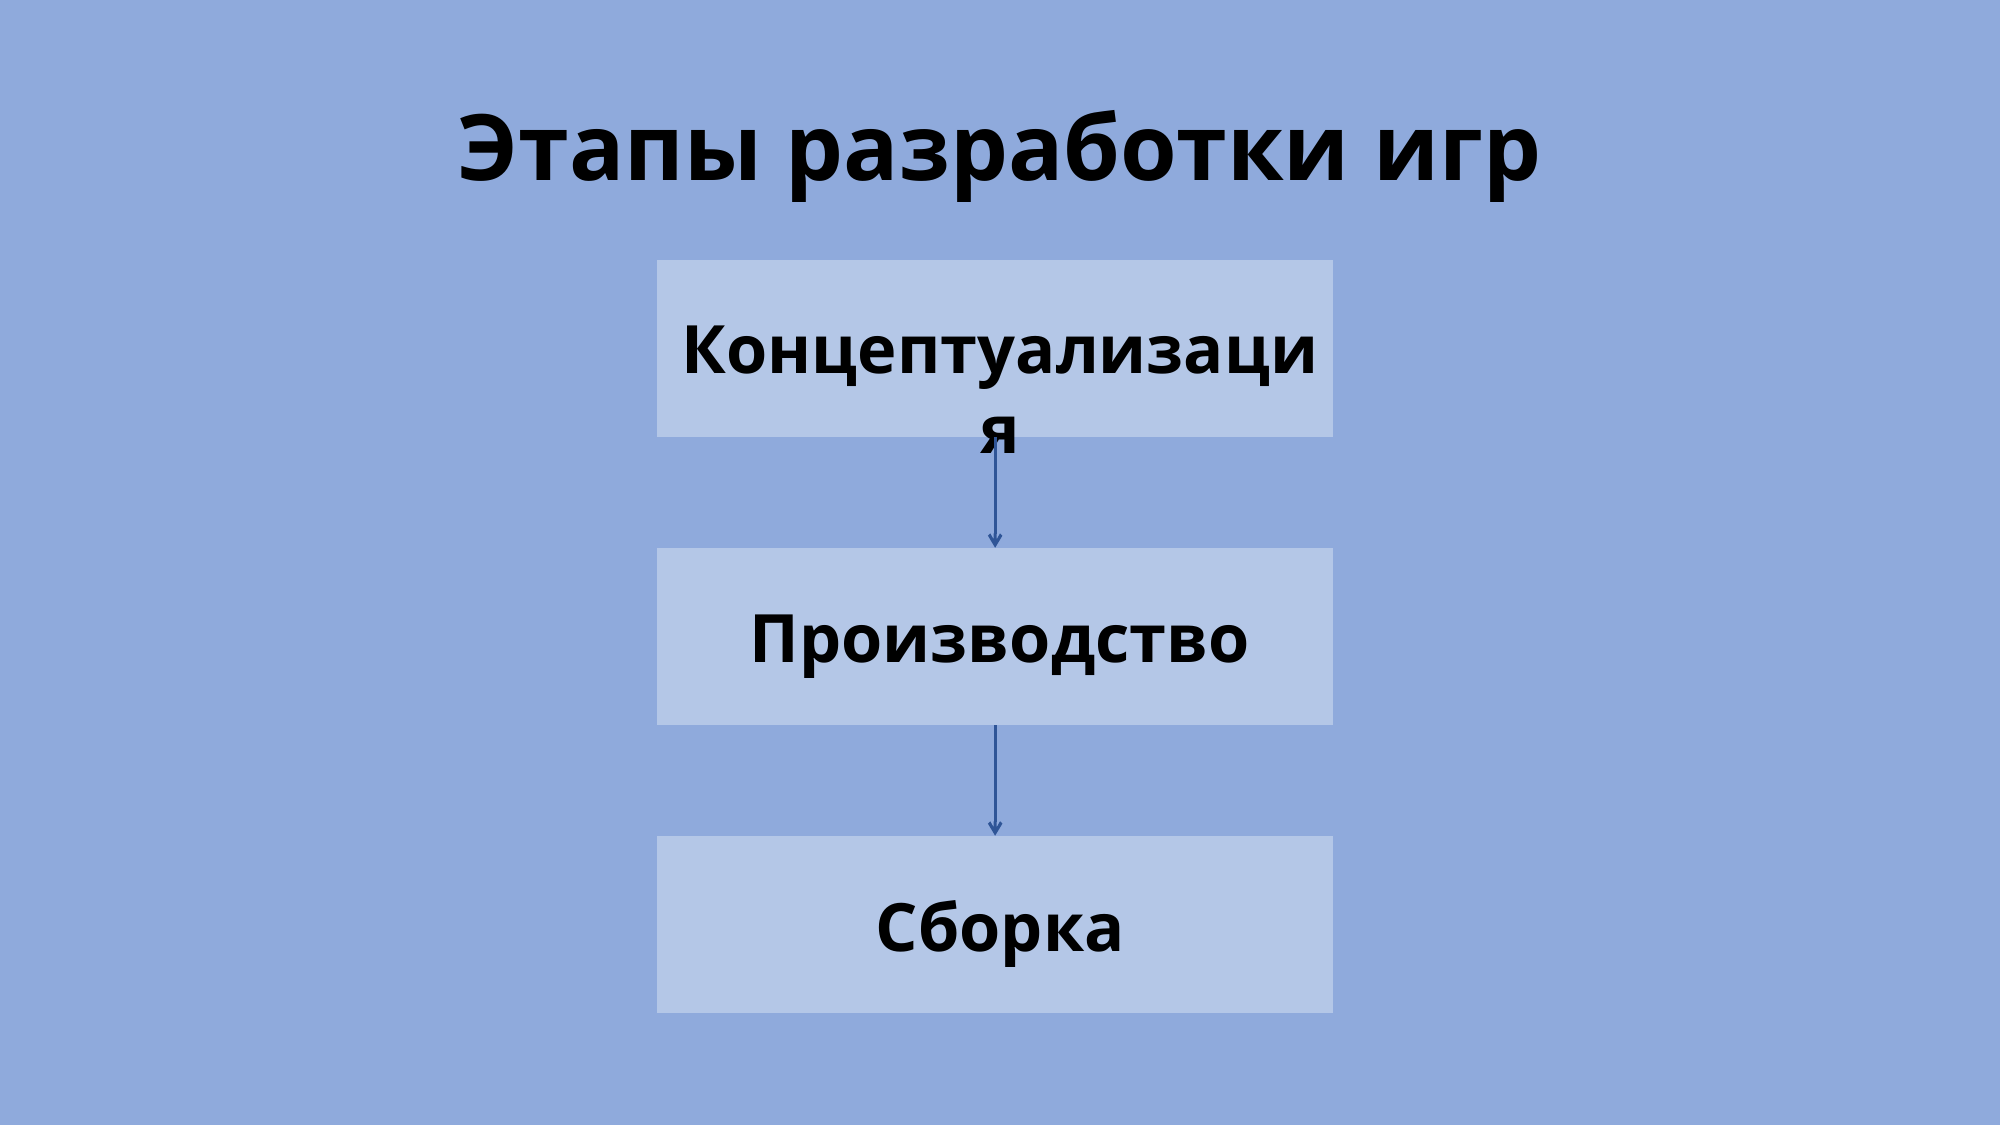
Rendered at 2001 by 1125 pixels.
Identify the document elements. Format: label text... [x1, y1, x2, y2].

text_box [656, 835, 1334, 1014]
title Этапы разработки игр [137, 42, 1863, 260]
text_box Концептуализация [666, 299, 1334, 475]
text_box Сборка [666, 877, 1334, 973]
text_box [656, 547, 1334, 726]
text_box [656, 259, 1334, 439]
text_box Производство [666, 588, 1334, 684]
